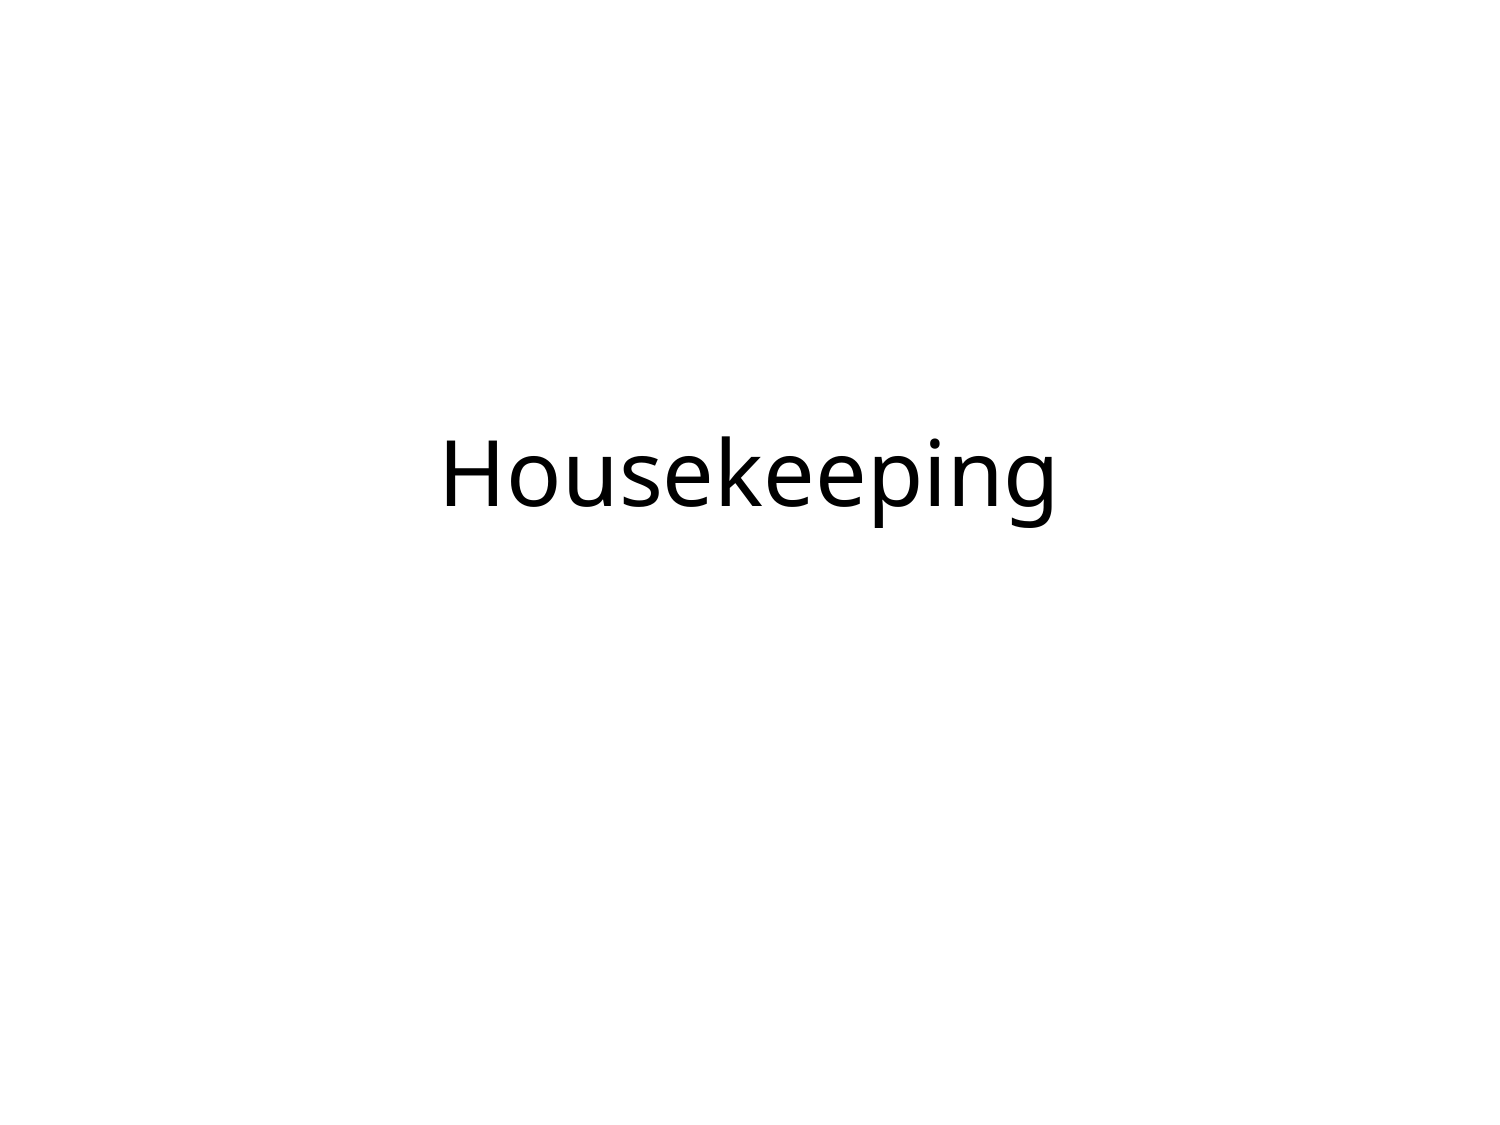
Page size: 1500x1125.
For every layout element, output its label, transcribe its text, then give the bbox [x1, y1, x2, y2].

title Housekeeping [112, 349, 1388, 591]
